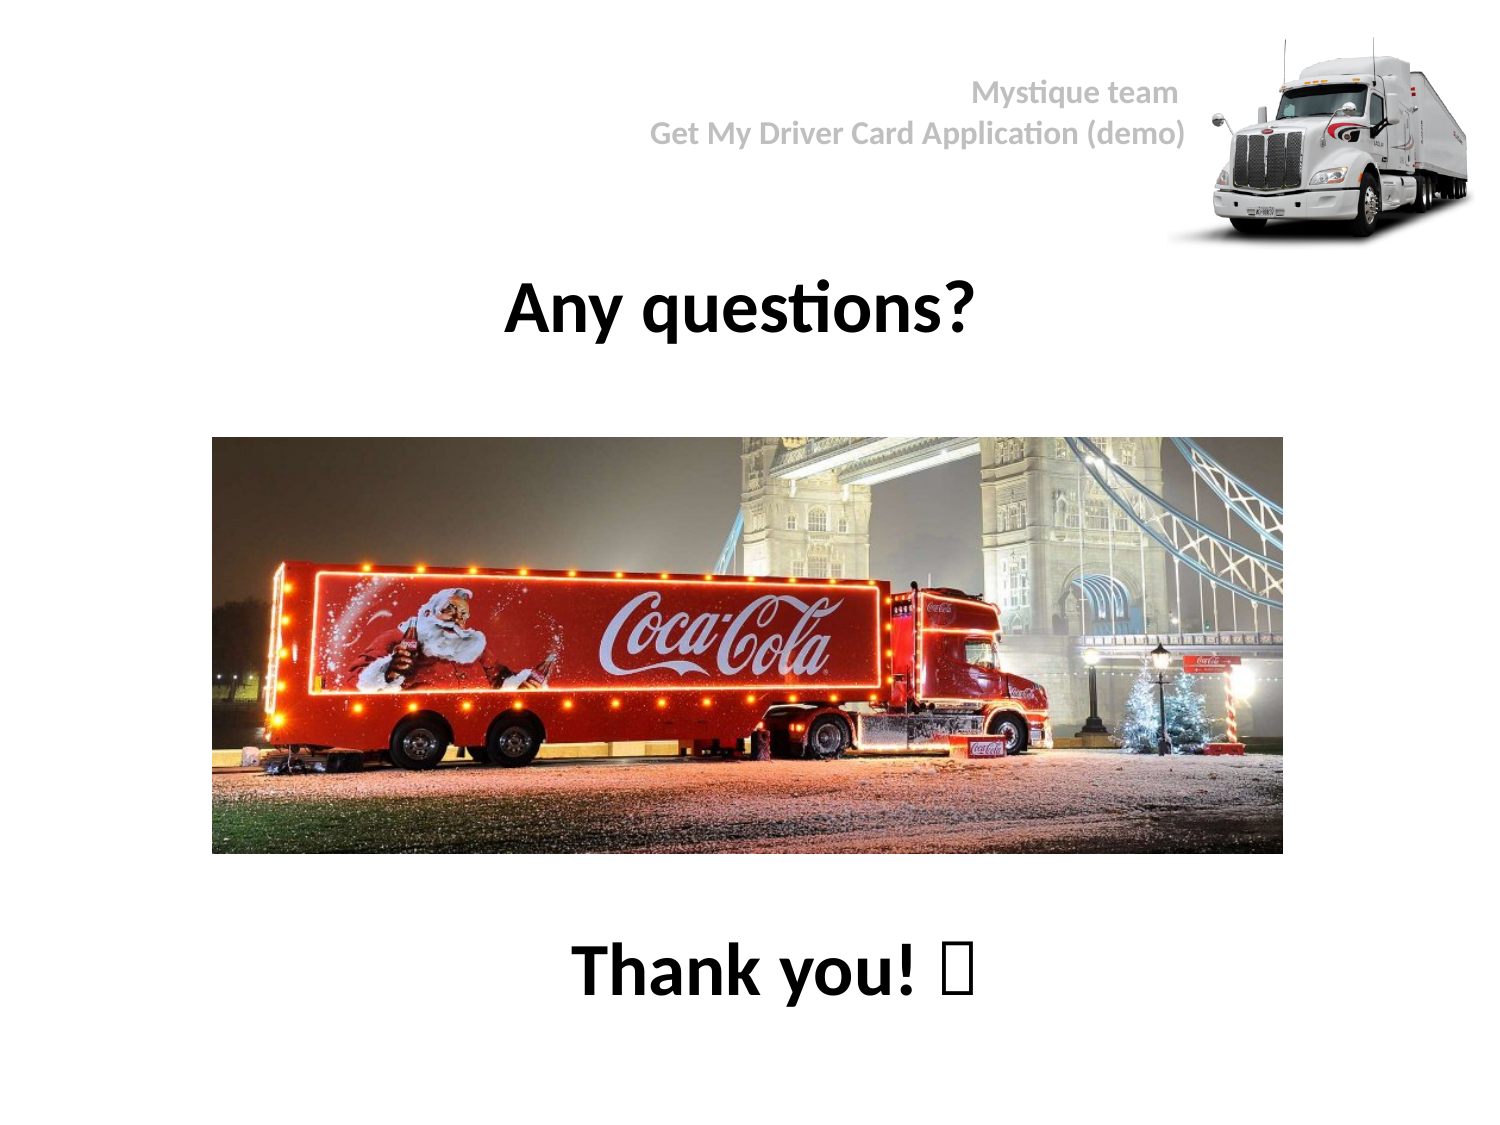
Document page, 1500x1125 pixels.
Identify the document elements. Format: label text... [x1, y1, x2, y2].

title Mystique team Get My Driver Card Application (demo) [624, 12, 1202, 174]
picture [1167, 37, 1476, 251]
text_box Any questions? [74, 174, 1425, 363]
text_box Thank you!  [101, 912, 1452, 1100]
picture [212, 437, 1283, 854]
